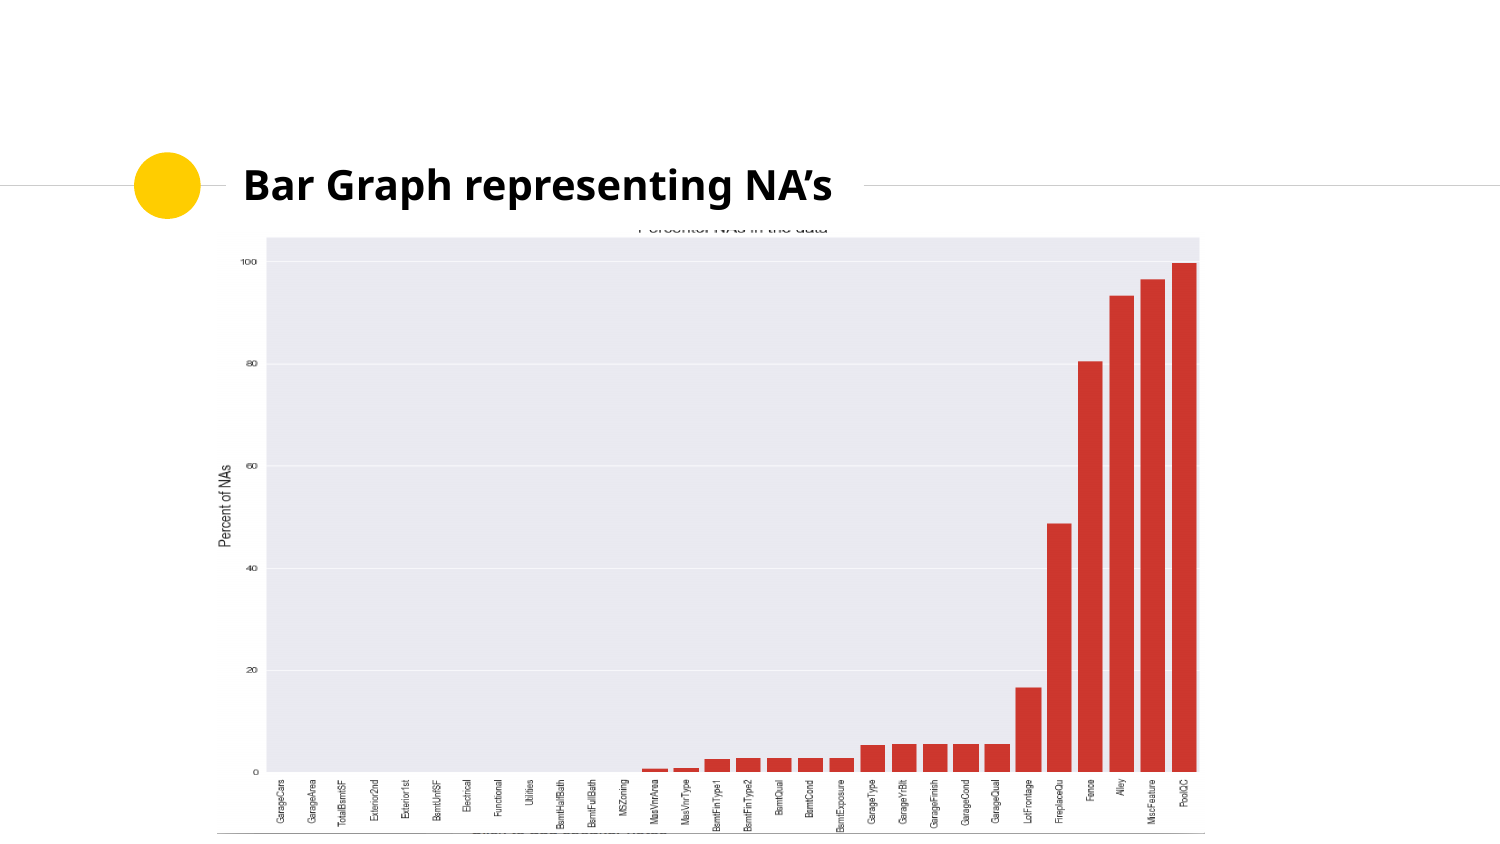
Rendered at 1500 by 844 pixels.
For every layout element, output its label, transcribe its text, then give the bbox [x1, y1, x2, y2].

title Bar Graph representing NA’s [227, 147, 864, 220]
picture [217, 230, 1205, 835]
